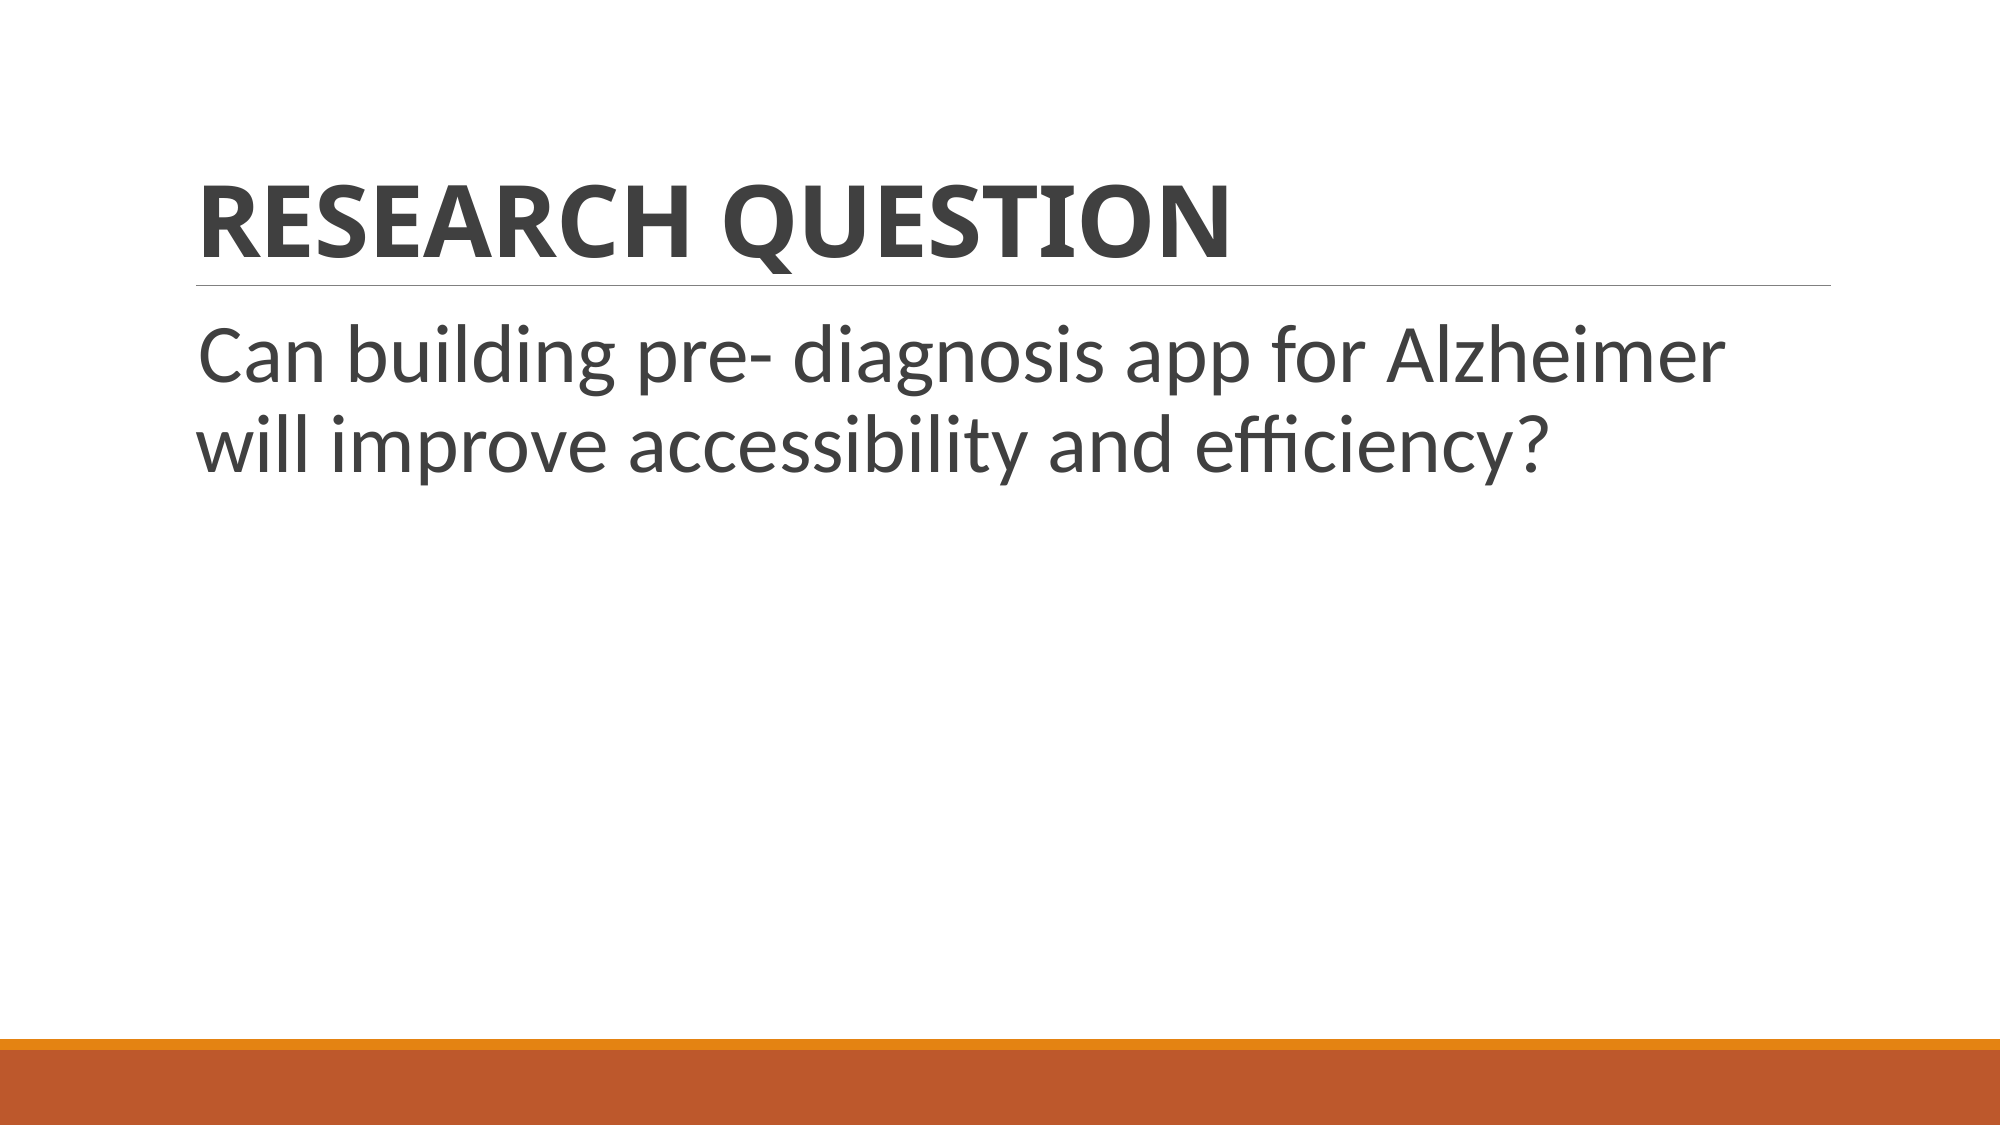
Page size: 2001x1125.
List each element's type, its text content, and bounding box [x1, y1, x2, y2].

title RESEARCH QUESTION [180, 47, 1830, 285]
list Can building pre- diagnosis app for Alzheimer will improve accessibility and efficiency? [180, 302, 1830, 963]
